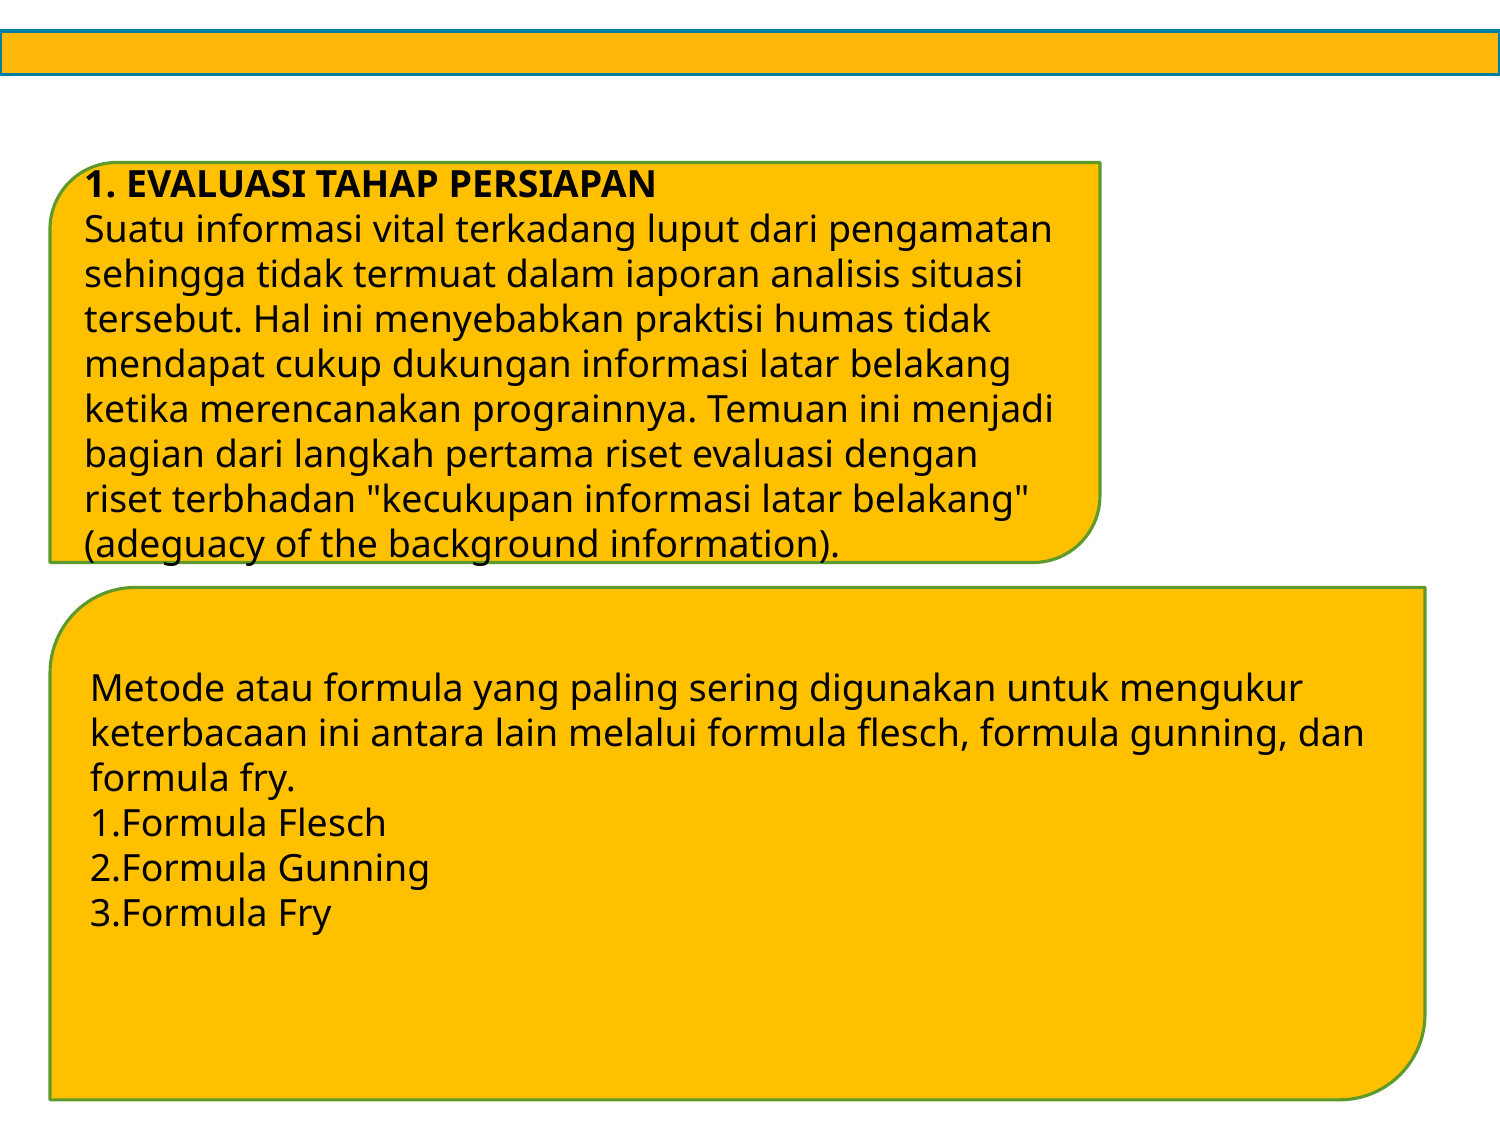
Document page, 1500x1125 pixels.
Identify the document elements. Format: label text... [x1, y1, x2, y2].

text_box [0, 29, 1500, 76]
text_box 1. EVALUASI TAHAP PERSIAPAN Suatu informasi vital terkadang luput dari pengamatan sehingga tidak termuat dalam iaporan analisis situasi tersebut. Hal ini menyebabkan praktisi humas tidak mendapat cukup dukungan informasi latar belakang ketika merencanakan prograinnya. Temuan ini menjadi bagian dari langkah pertama riset evaluasi dengan riset terbhadan "kecukupan informasi latar belakang" (adeguacy of the background information). [48, 160, 1102, 565]
text_box Metode atau formula yang paling sering digunakan untuk mengukur keterbacaan ini antara lain melalui formula flesch, formula gunning, dan formula fry. 1.Formula Flesch 2.Formula Gunning 3.Formula Fry [48, 585, 1427, 1102]
